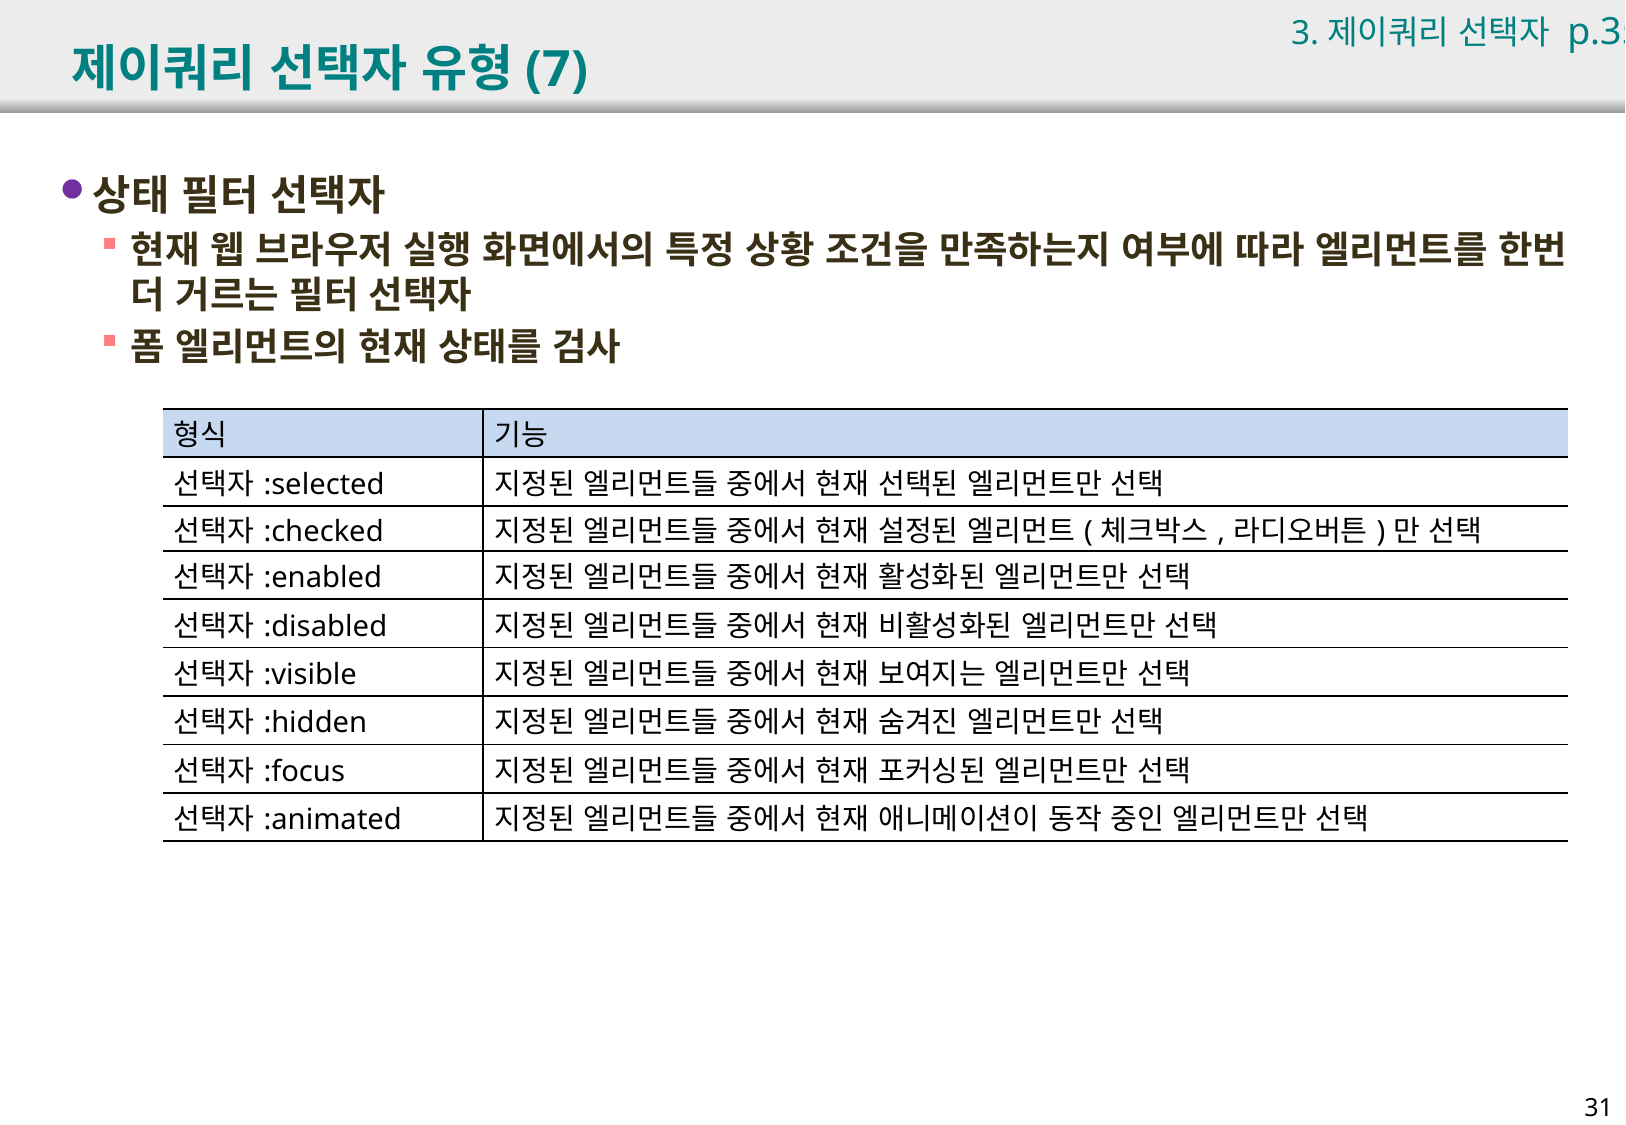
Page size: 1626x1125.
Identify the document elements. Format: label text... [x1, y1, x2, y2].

list 상태 필터 선택자 현재 웹 브라우저 실행 화면에서의 특정 상황 조건을 만족하는지 여부에 따라 엘리먼트를 한번 더 거르는 필터 선택자 폼 엘리먼트의 현재 상태를 검사 [44, 160, 1593, 1095]
title 제이쿼리 선택자 유형(7) [56, 18, 1545, 115]
table_header 기능 [484, 410, 1568, 456]
table_cell 지정된 엘리먼트들 중에서 현재 활성화된 엘리먼트만 선택 [484, 552, 1568, 598]
table_cell 선택자:selected [163, 458, 482, 505]
table_header 형식 [163, 410, 482, 456]
table_cell 선택자:checked [163, 507, 482, 550]
table_cell 지정된 엘리먼트들 중에서 현재 숨겨진 엘리먼트만 선택 [484, 697, 1568, 744]
table_cell 선택자:hidden [163, 697, 482, 744]
table_cell 지정된 엘리먼트들 중에서 현재 비활성화된 엘리먼트만 선택 [484, 600, 1568, 647]
table_cell 지정된 엘리먼트들 중에서 현재 애니메이션이 동작 중인 엘리먼트만 선택 [484, 794, 1568, 840]
table_cell 지정된 엘리먼트들 중에서 현재 설정된 엘리먼트(체크박스,라디오버튼)만 선택 [484, 507, 1568, 550]
table_cell 선택자:animated [163, 794, 482, 840]
table_cell 선택자:disabled [163, 600, 482, 647]
text_box 3.제이쿼리 선택자 p.359 [1276, 0, 1625, 60]
table_cell 선택자:enabled [163, 552, 482, 598]
table_cell 지정된 엘리먼트들 중에서 현재 포커싱된 엘리먼트만 선택 [484, 745, 1568, 792]
table_cell 지정된 엘리먼트들 중에서 현재 보여지는 엘리먼트만 선택 [484, 648, 1568, 695]
table_cell 선택자:focus [163, 745, 482, 792]
table_cell 지정된 엘리먼트들 중에서 현재 선택된 엘리먼트만 선택 [484, 458, 1568, 505]
table_cell 선택자:visible [163, 648, 482, 695]
